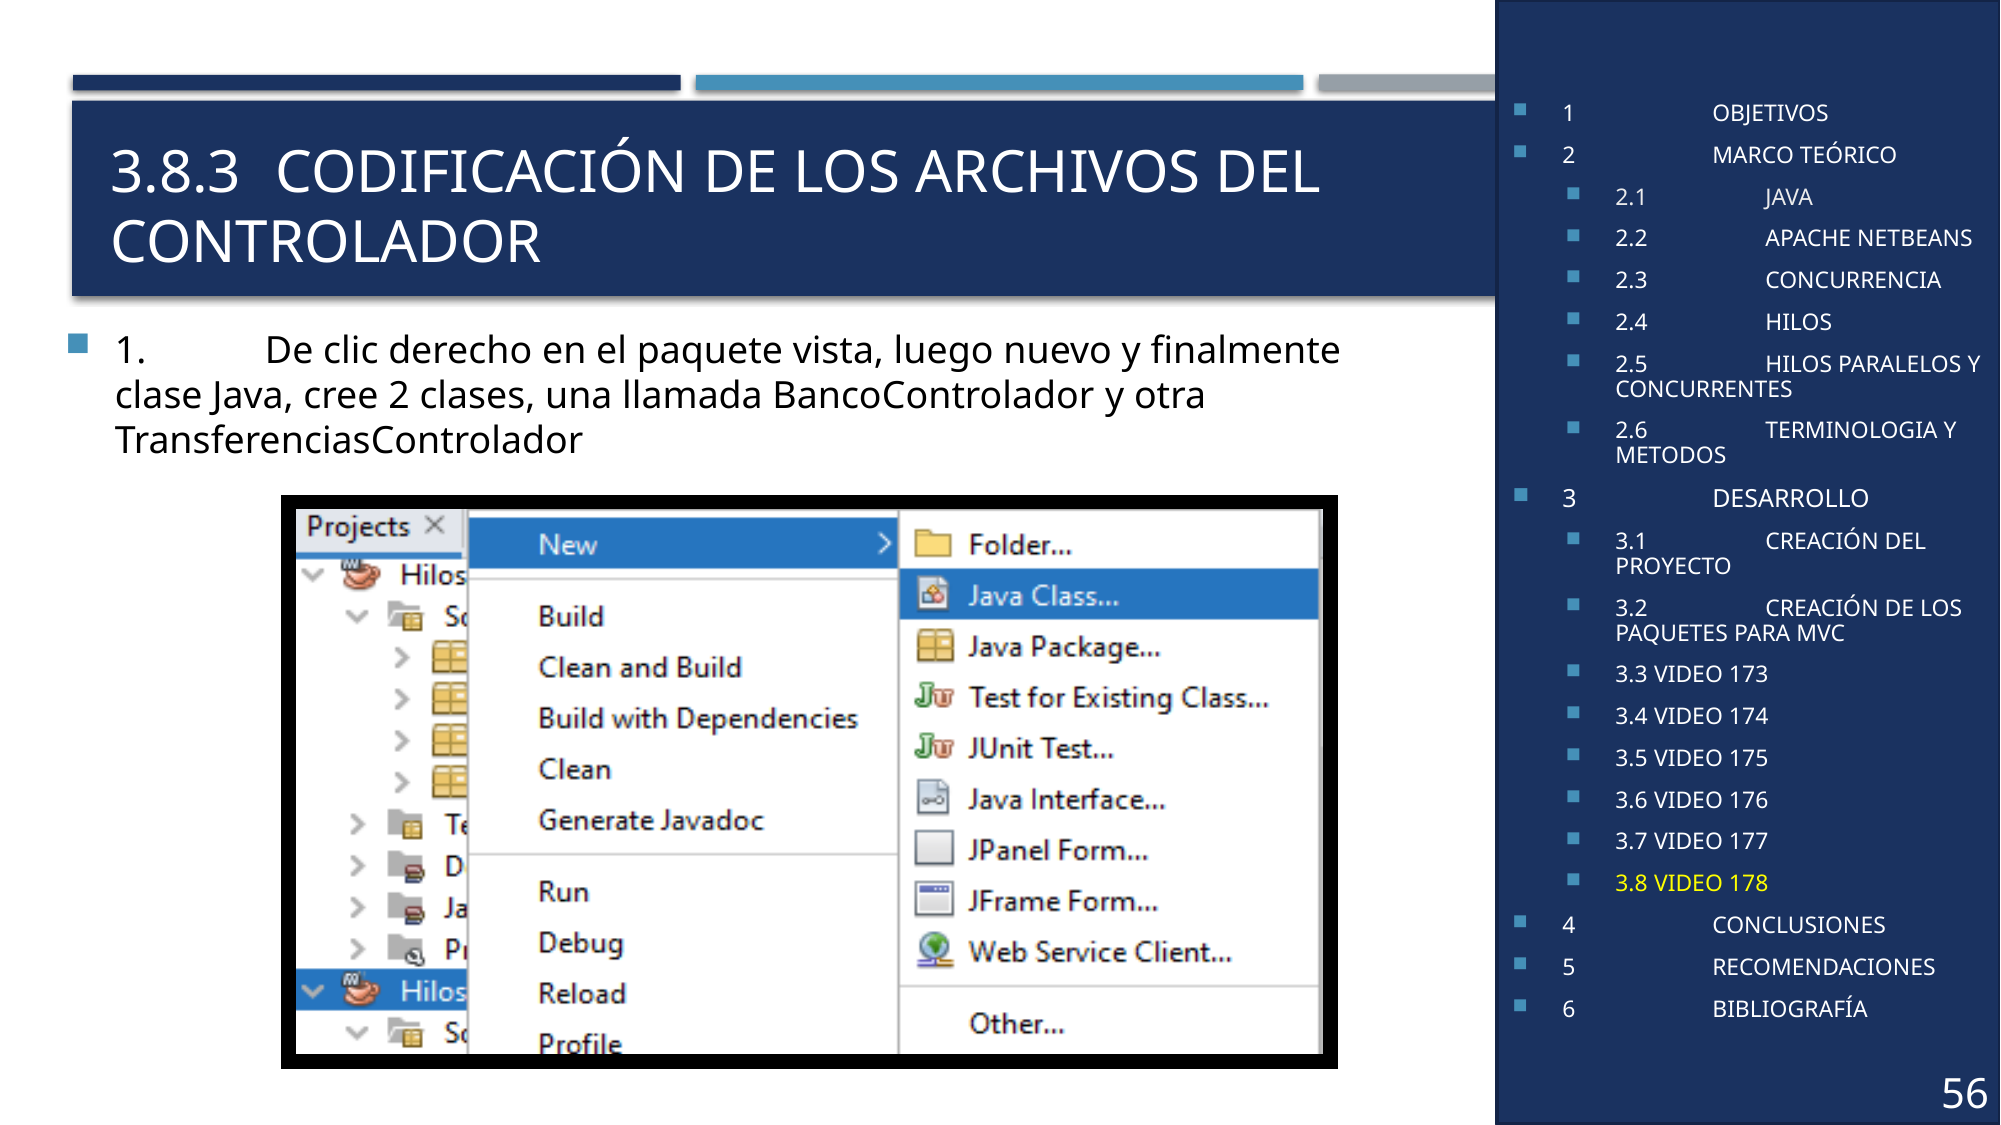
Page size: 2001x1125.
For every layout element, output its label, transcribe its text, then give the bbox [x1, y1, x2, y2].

list 1. De clic derecho en el paquete vista, luego nuevo y finalmente clase Java, cree 2 clases, una llamada BancoControlador y otra TransferenciasControlador [49, 257, 1424, 529]
picture [295, 508, 1324, 1055]
title 3.8.3 CODIFICACIÓN DE LOS ARCHIVOS DEL Controlador [95, 115, 1490, 282]
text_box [1496, 0, 2000, 1125]
